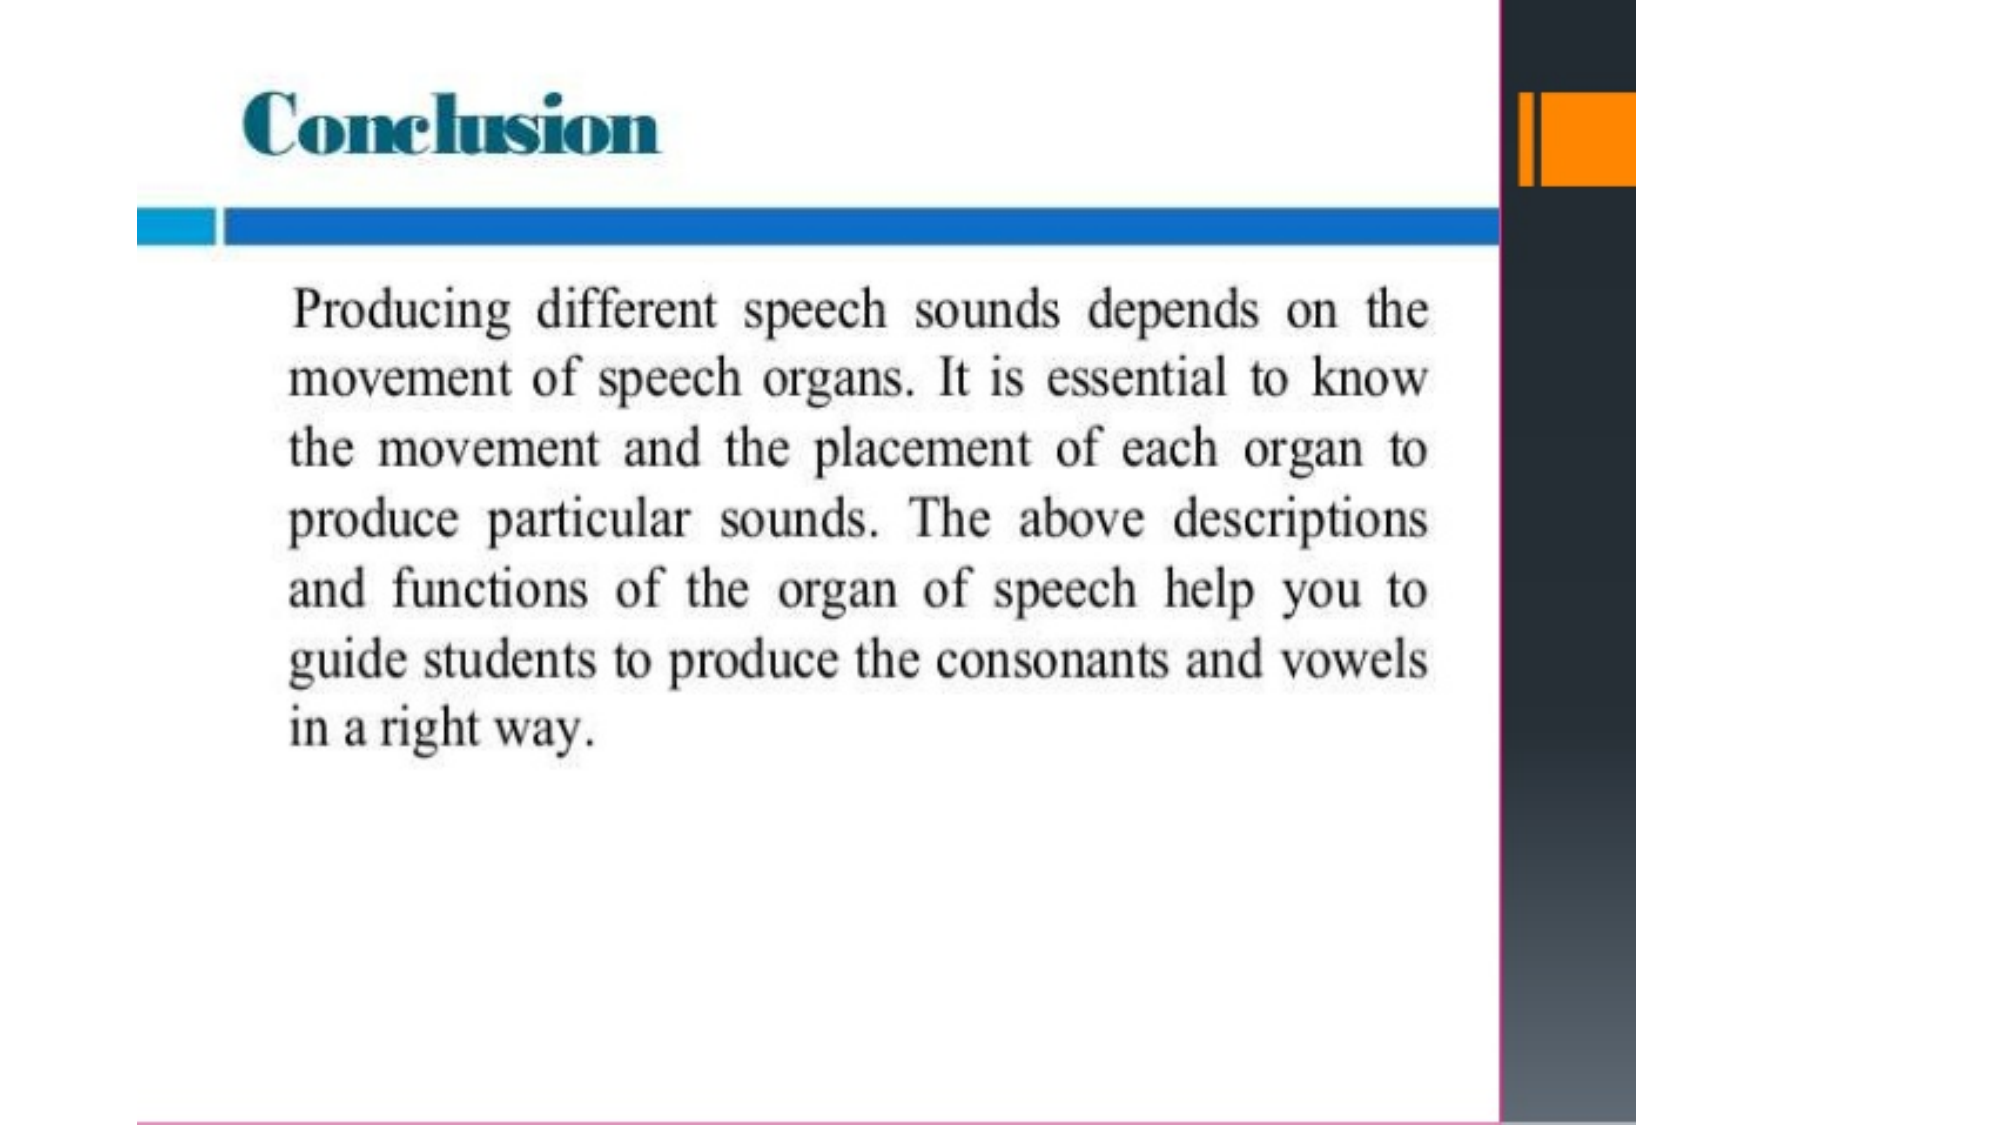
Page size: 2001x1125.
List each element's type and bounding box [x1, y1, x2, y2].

picture [137, 0, 1636, 1125]
